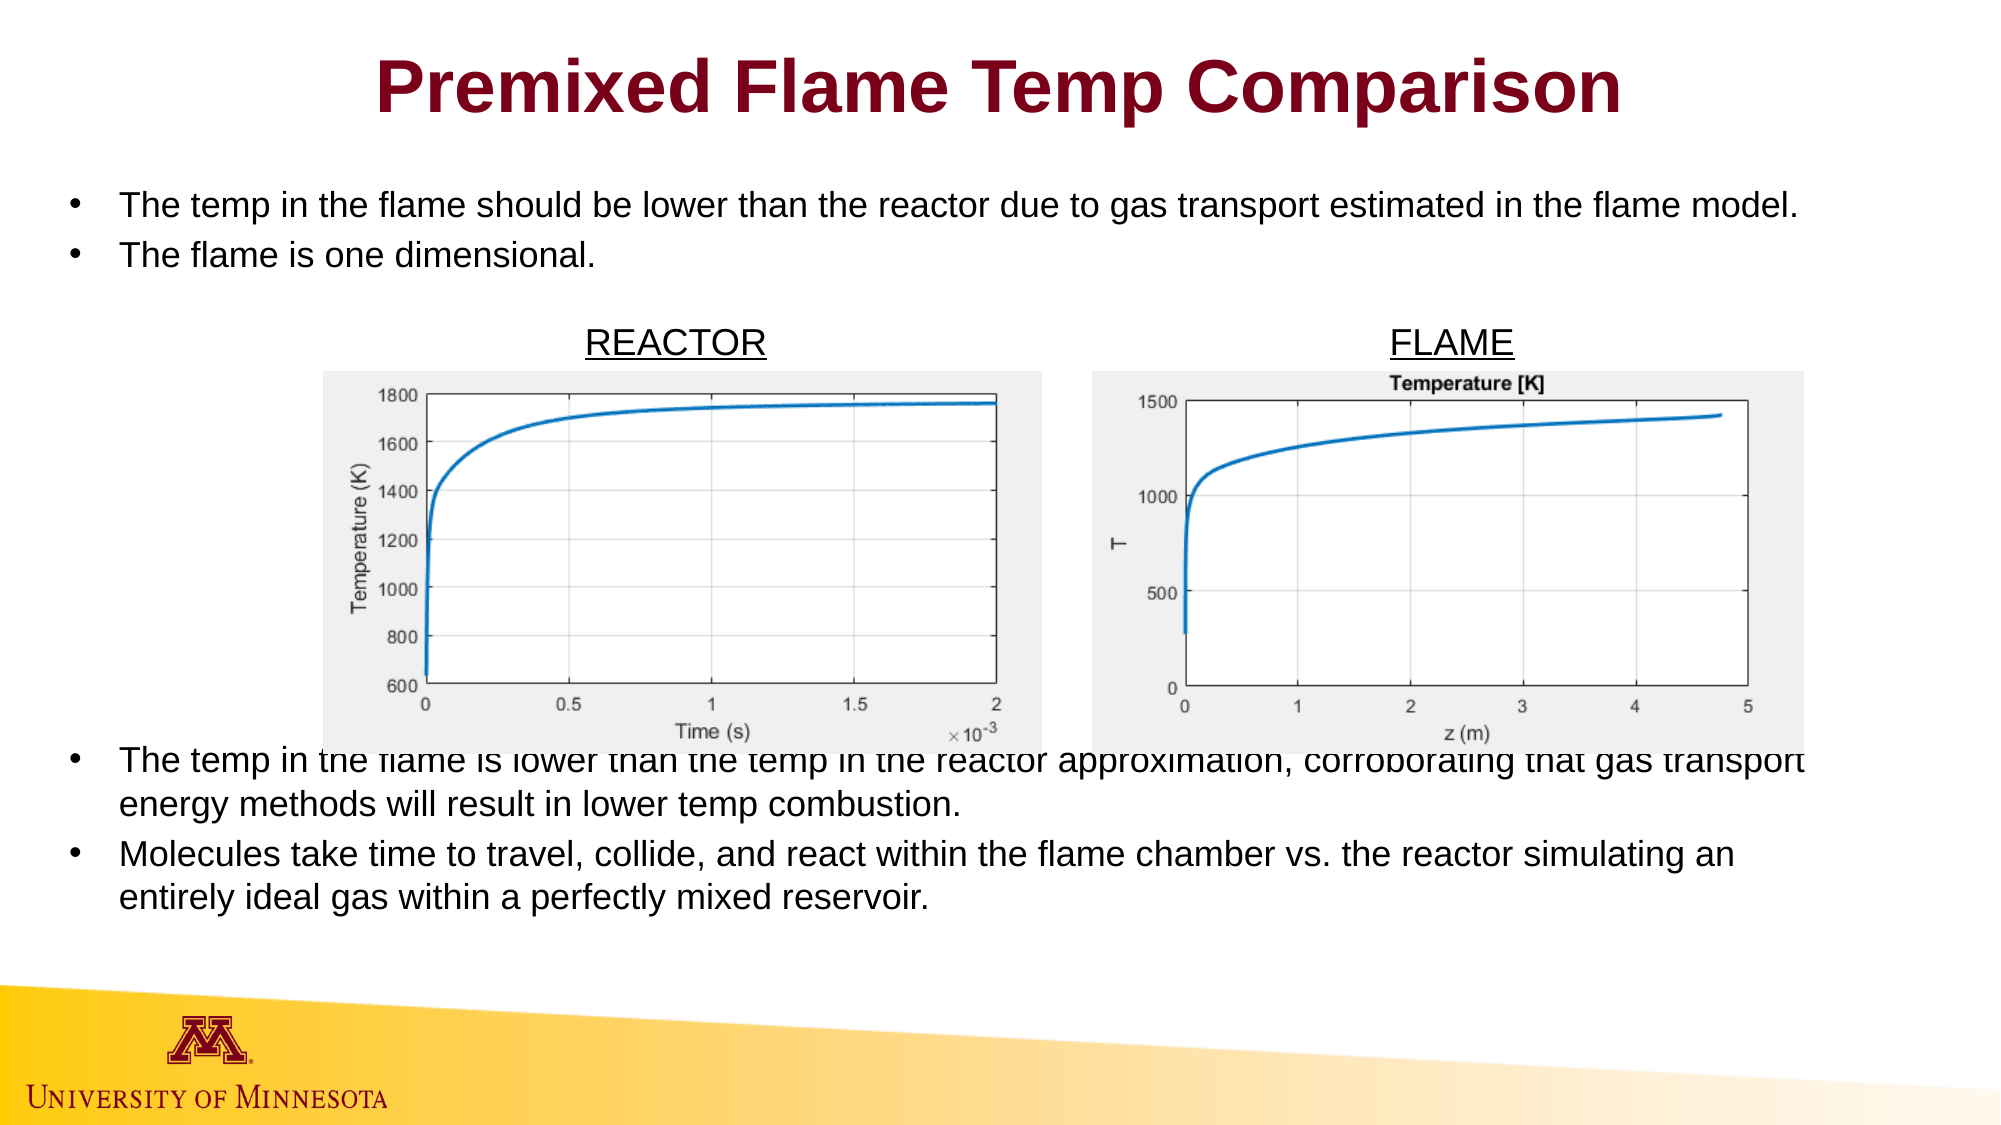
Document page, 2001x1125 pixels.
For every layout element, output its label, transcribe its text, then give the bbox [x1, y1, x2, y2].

picture [1092, 371, 1804, 754]
title Premixed Flame Temp Comparison [99, 30, 1900, 138]
picture [0, 985, 2000, 1125]
list The temp in the flame should be lower than the reactor due to gas transport estimated in the flame model. The flame is one dimensional. The temp in the flame is lower than the temp in the reactor approximation, corroborating that gas transport energy methods will result in lower temp combustion. Molecules take time to travel, collide, and react within the flame chamber vs. the reactor simulating an entirely ideal gas within a perfectly mixed reservoir. [54, 173, 1855, 974]
text_box FLAME [1374, 310, 1630, 369]
picture [323, 371, 1043, 754]
text_box REACTOR [569, 310, 825, 369]
